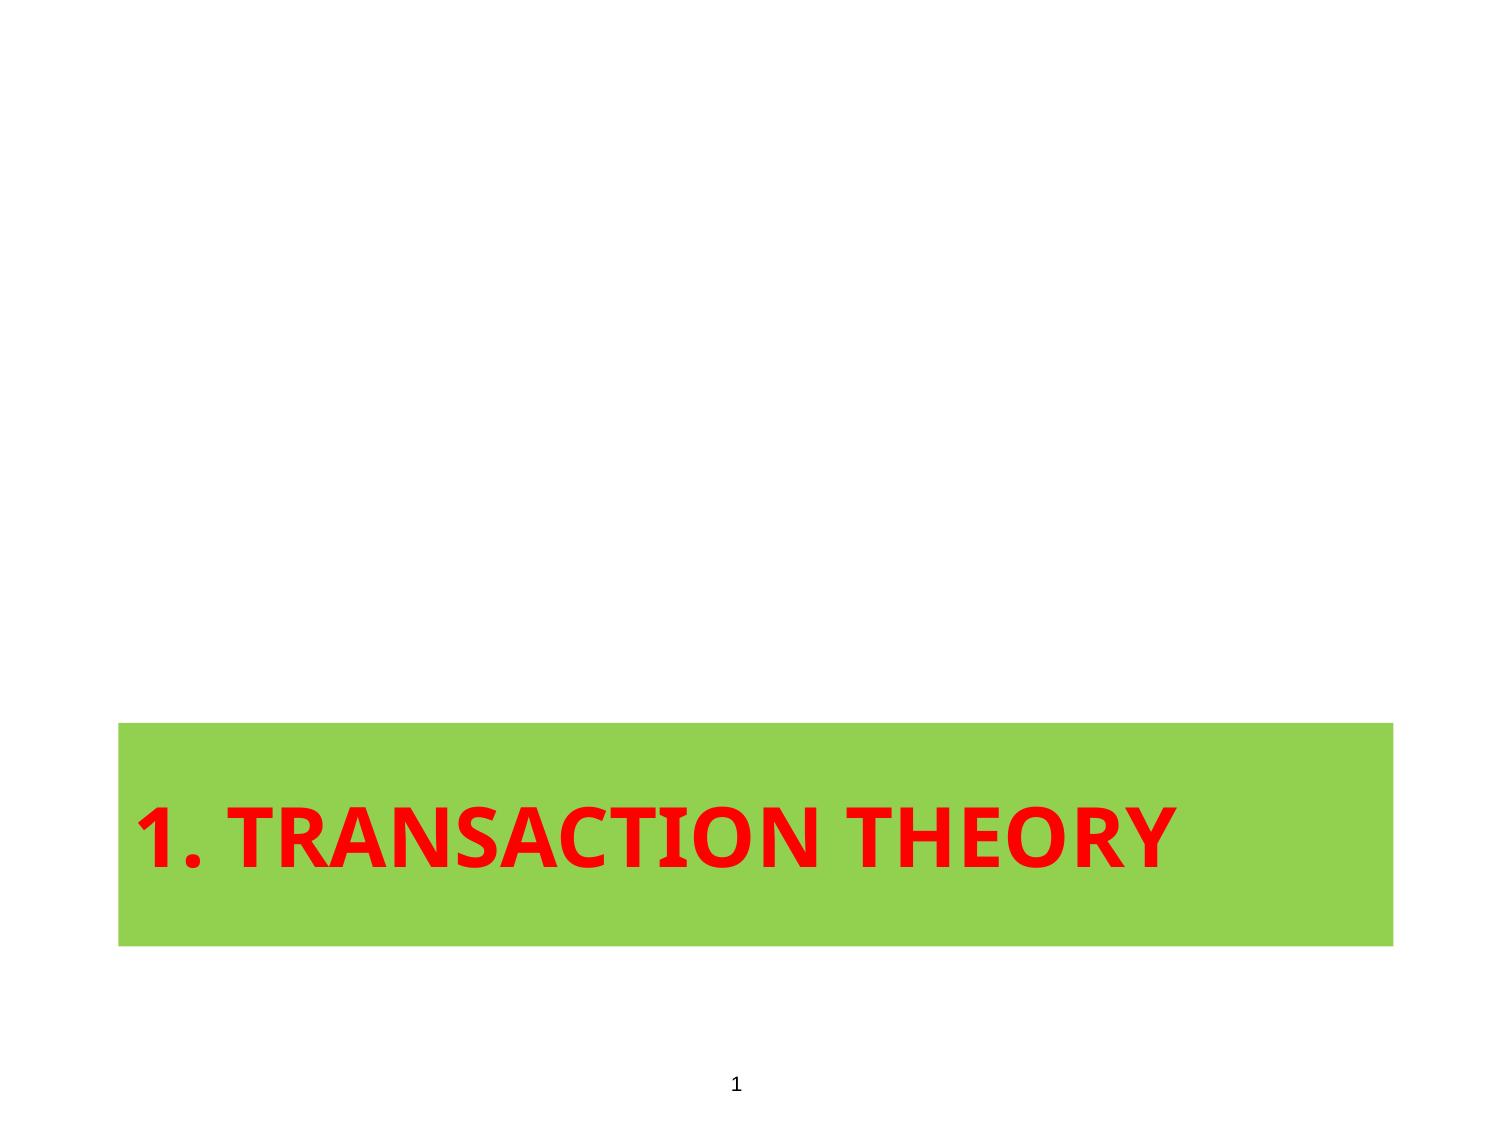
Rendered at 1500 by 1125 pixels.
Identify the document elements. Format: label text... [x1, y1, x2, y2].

title 1. Transaction THEORY [118, 722, 1394, 947]
